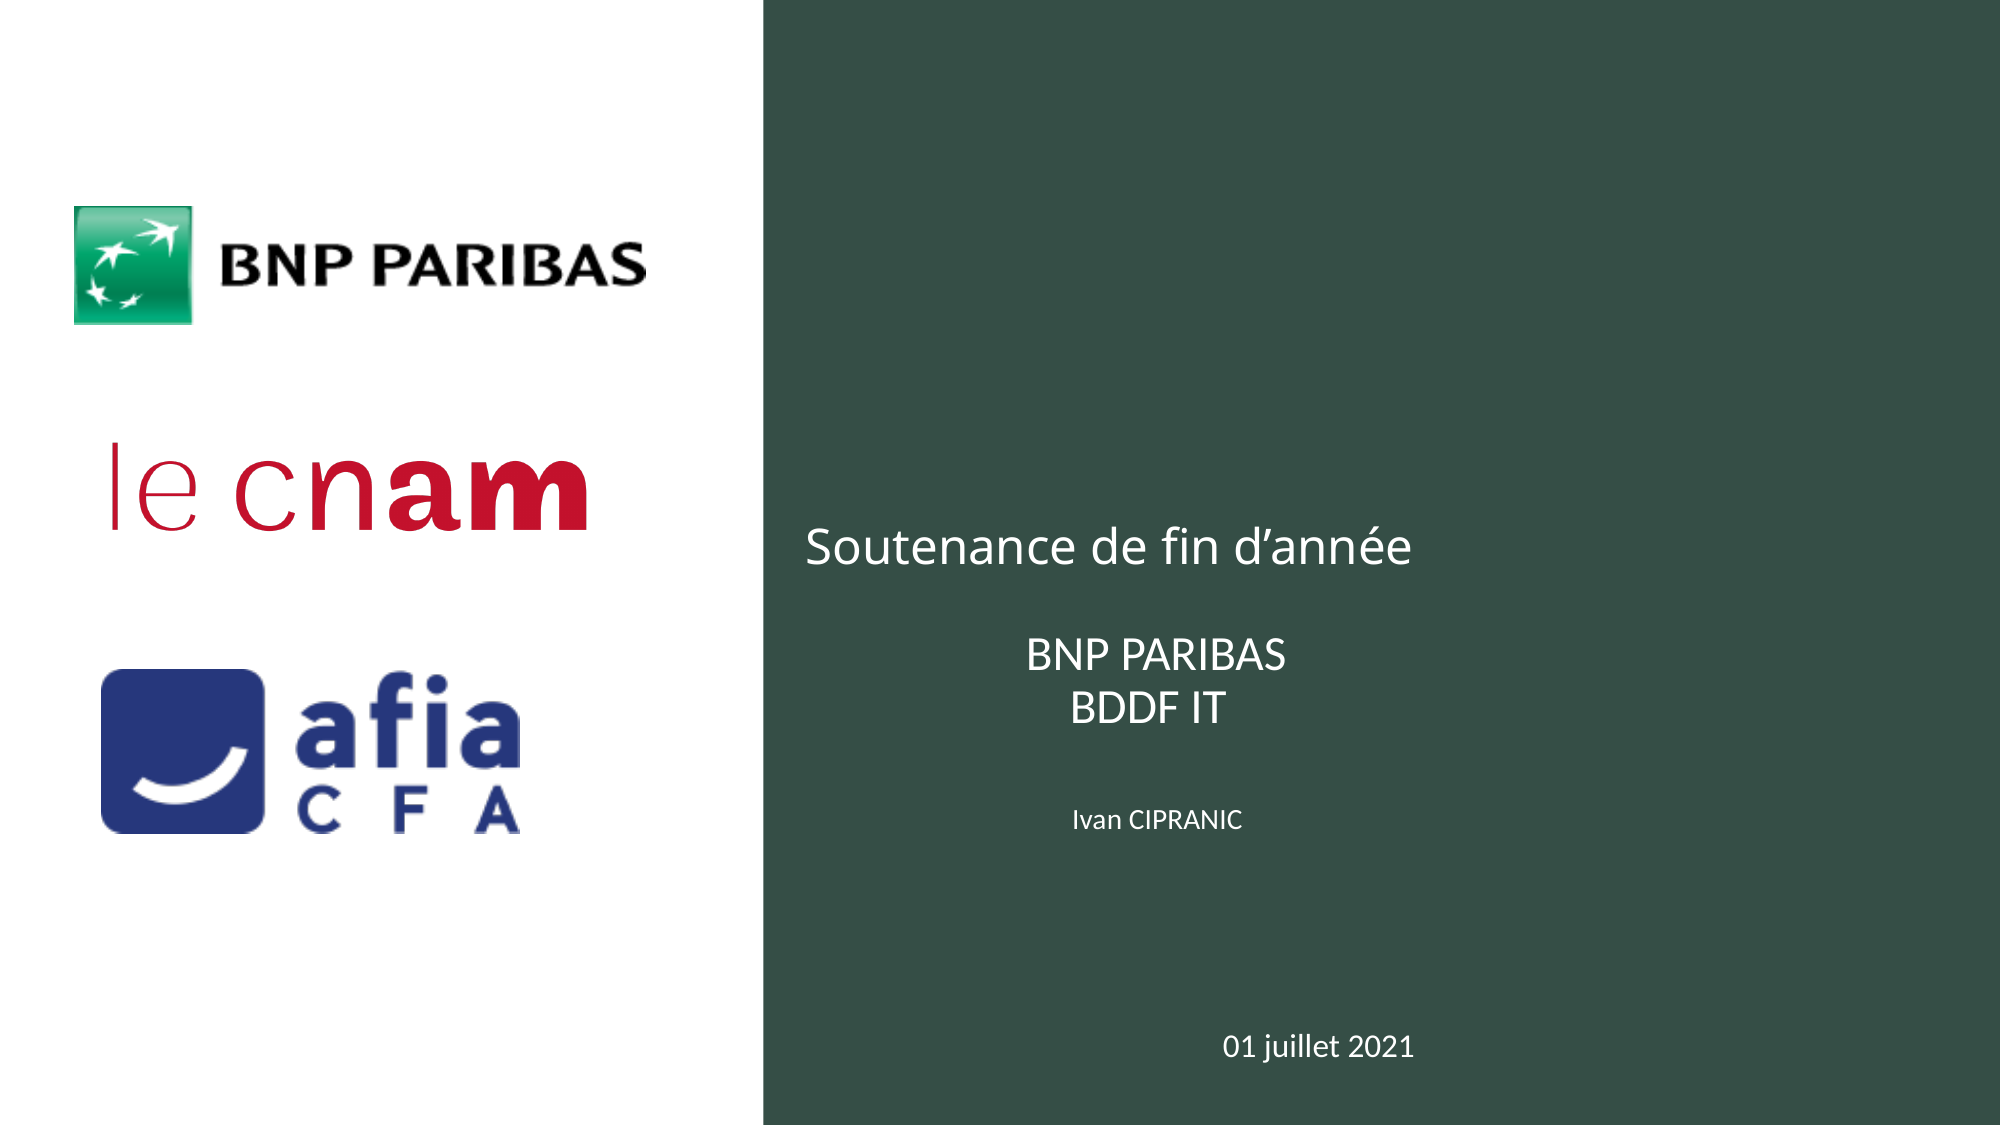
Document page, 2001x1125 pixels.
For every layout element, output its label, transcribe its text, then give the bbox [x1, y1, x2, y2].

footer 01 juillet 2021 [1207, 1003, 2000, 1086]
text_box [0, 0, 762, 1125]
text_box [762, 0, 2000, 1125]
picture [109, 439, 589, 536]
title Soutenance de fin d’année BNP PARIBAS BDDF IT Ivan CIPRANIC [790, 513, 1933, 960]
picture [74, 206, 646, 325]
picture [101, 669, 520, 834]
